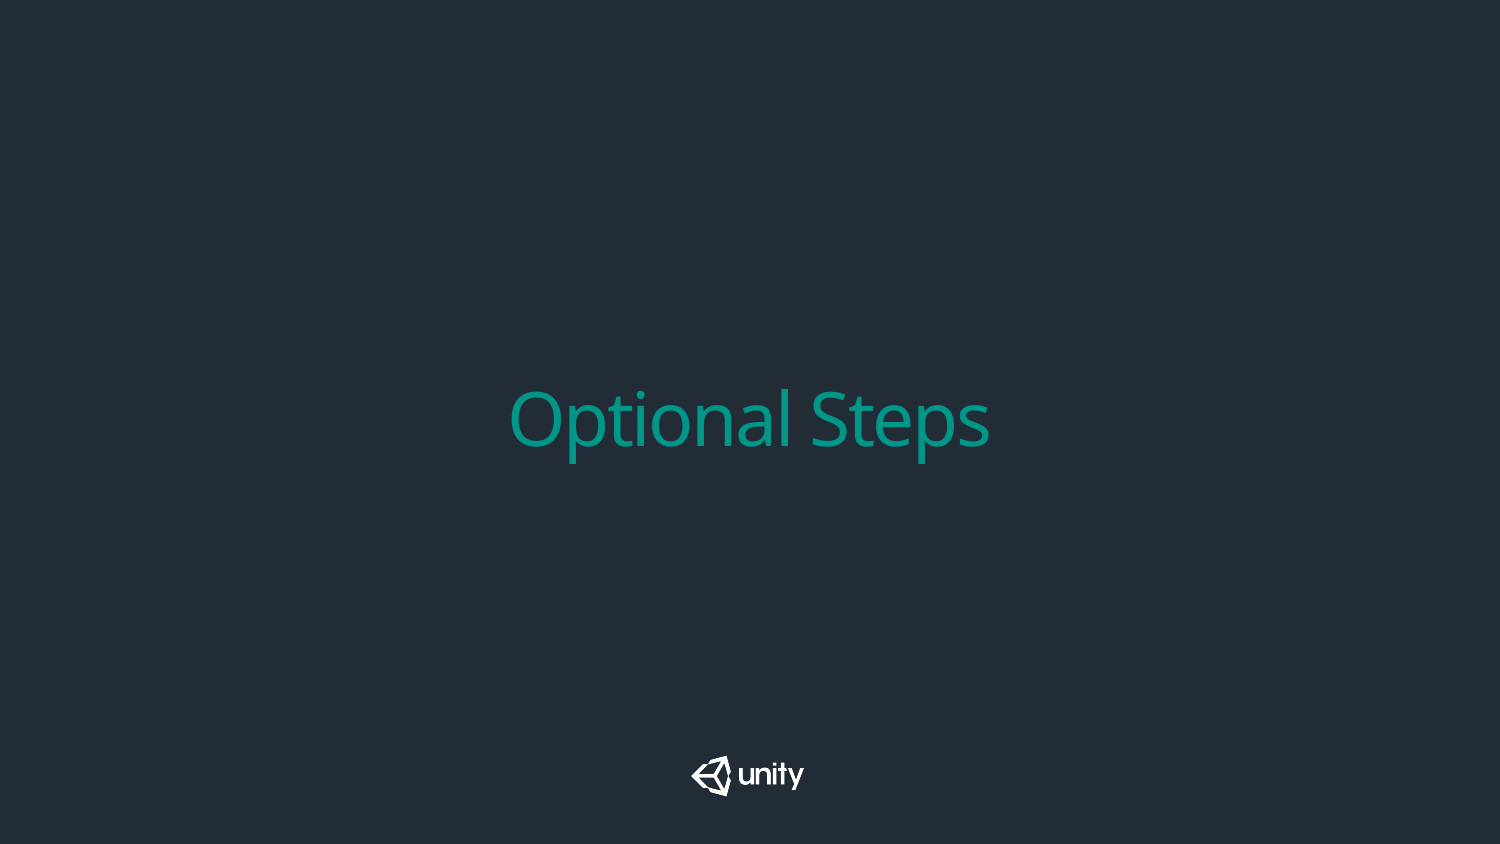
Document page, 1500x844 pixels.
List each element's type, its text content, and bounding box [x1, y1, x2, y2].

picture [689, 743, 806, 809]
title Optional Steps [108, 265, 1392, 579]
